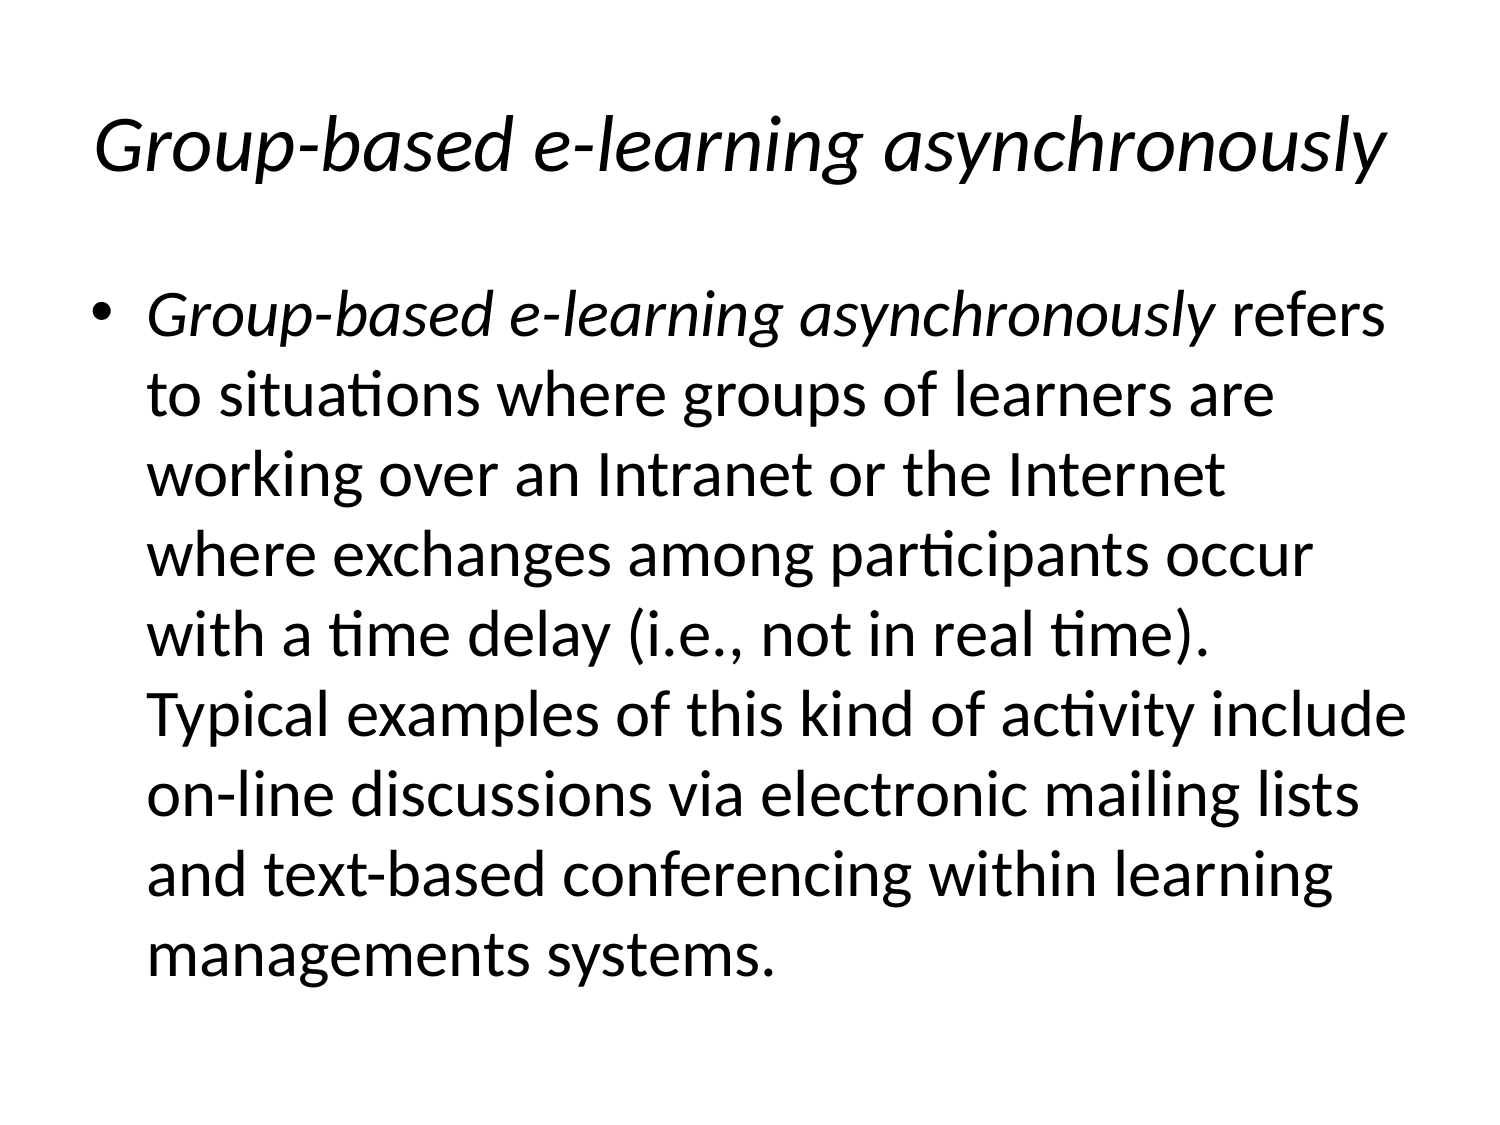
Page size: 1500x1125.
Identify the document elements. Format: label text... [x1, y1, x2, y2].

list Group-based e-learning asynchronously refers to situations where groups of learners are working over an Intranet or the Internet where exchanges among participants occur with a time delay (i.e., not in real time). Typical examples of this kind of activity include on-line discussions via electronic mailing lists and text-based conferencing within learning managements systems. [74, 262, 1426, 1006]
title Group-based e-learning asynchronously [74, 44, 1426, 233]
